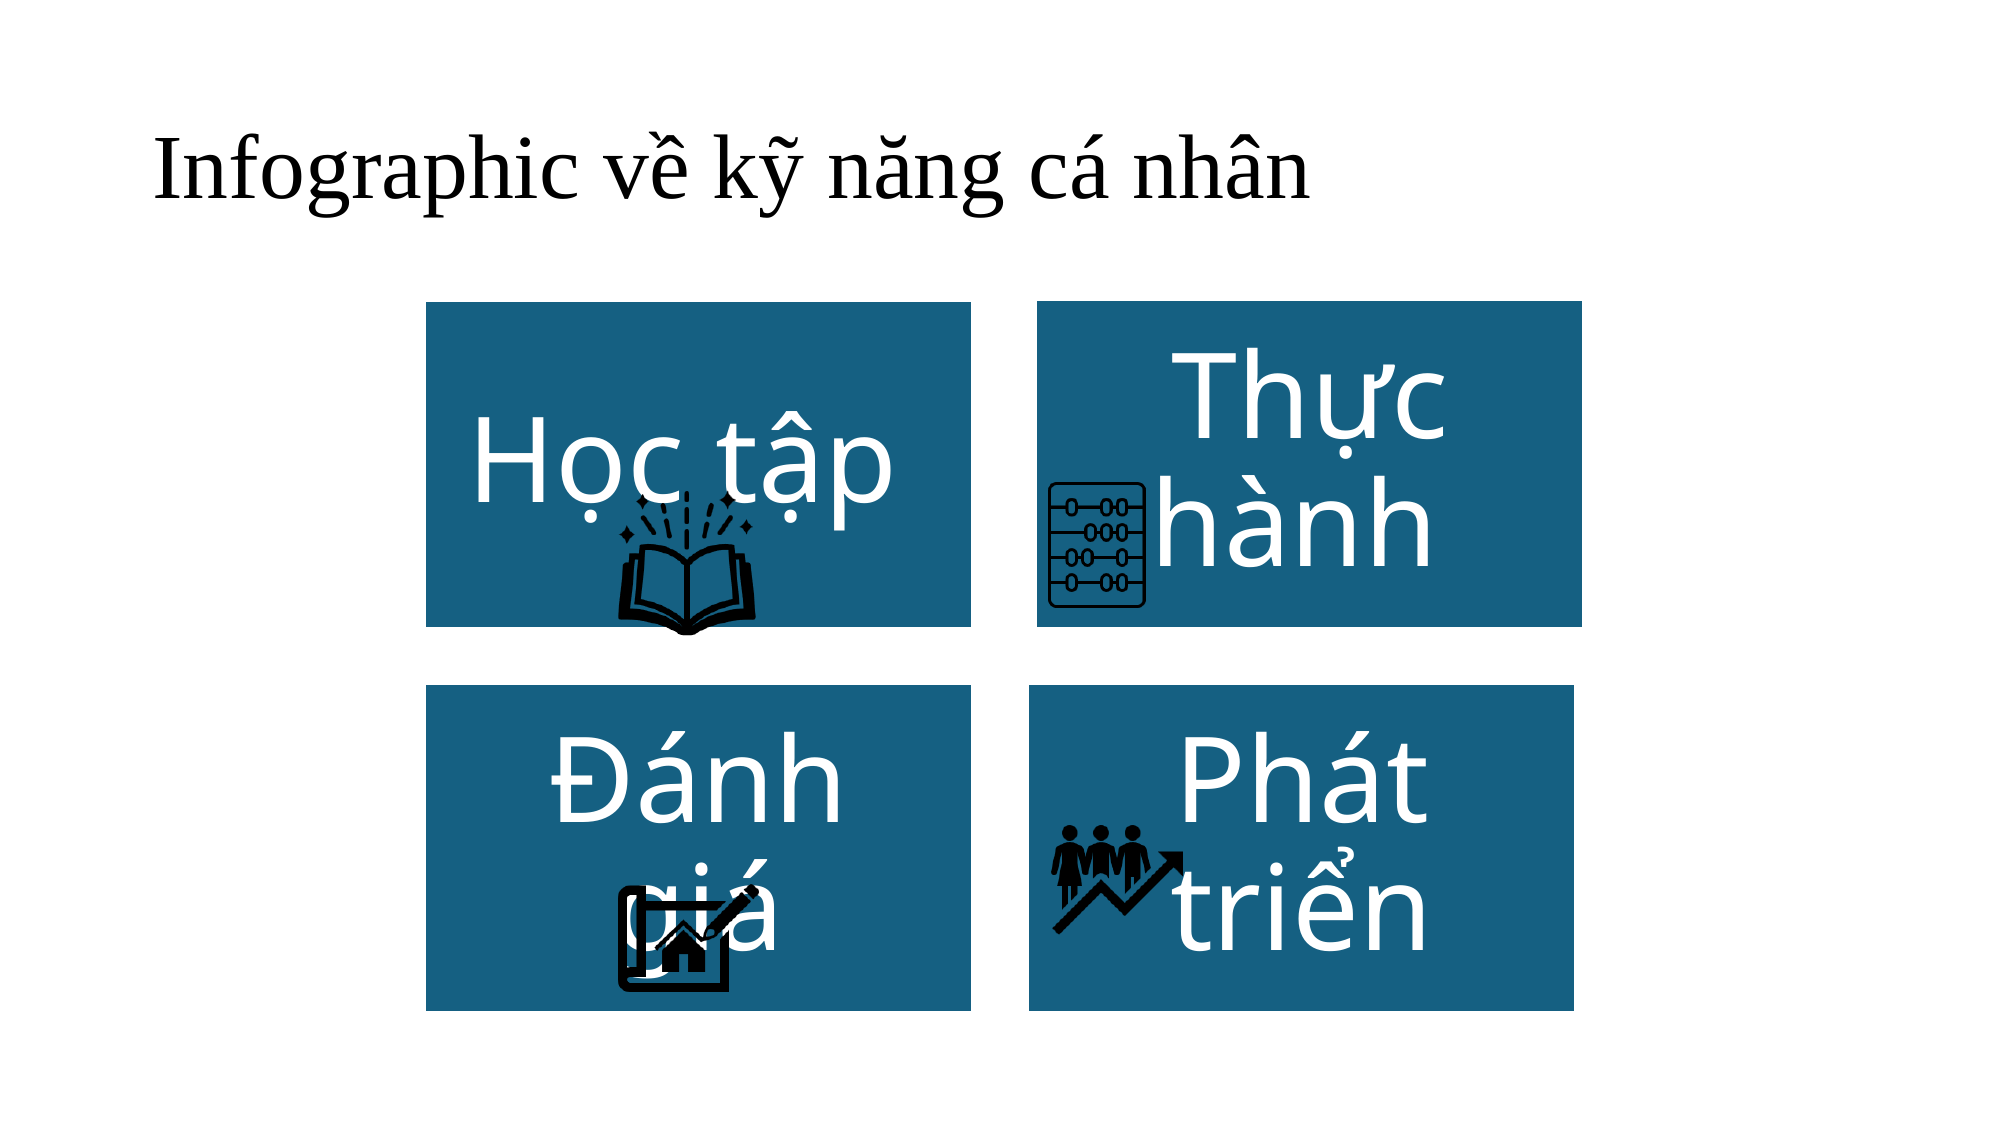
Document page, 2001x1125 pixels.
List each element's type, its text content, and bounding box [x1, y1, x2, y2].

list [136, 298, 1863, 1014]
picture [611, 486, 763, 638]
picture [1041, 800, 1193, 952]
picture [1021, 468, 1173, 620]
title Infographic về kỹ năng cá nhân [137, 59, 1863, 278]
picture [611, 862, 763, 1014]
